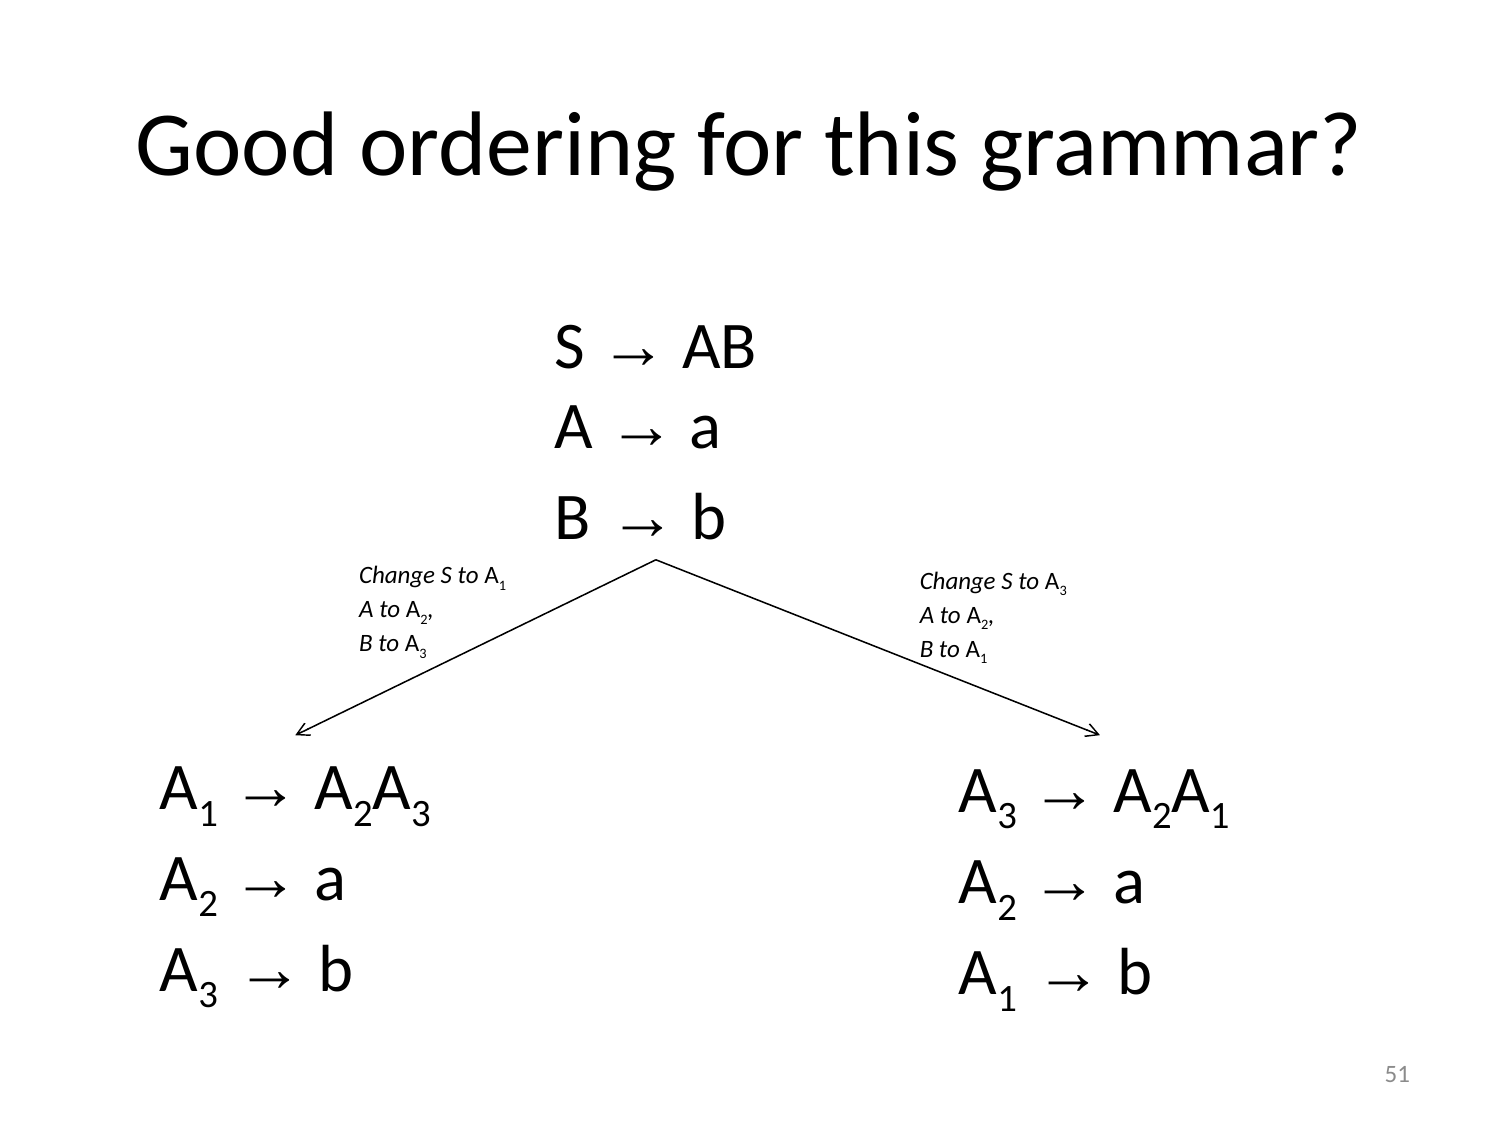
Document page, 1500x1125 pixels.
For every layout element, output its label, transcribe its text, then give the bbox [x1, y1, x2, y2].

slide_number 51 [1074, 1042, 1425, 1103]
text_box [295, 551, 654, 736]
text_box A1 → A2A3 A2 → a A3 → b [145, 735, 446, 1023]
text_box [655, 551, 1101, 736]
title Good ordering for this grammar? [75, 45, 1425, 233]
text_box A3 → A2A1 A2 → a A1 → b [944, 738, 1245, 1027]
text_box S → AB A → a B → b [539, 294, 772, 550]
